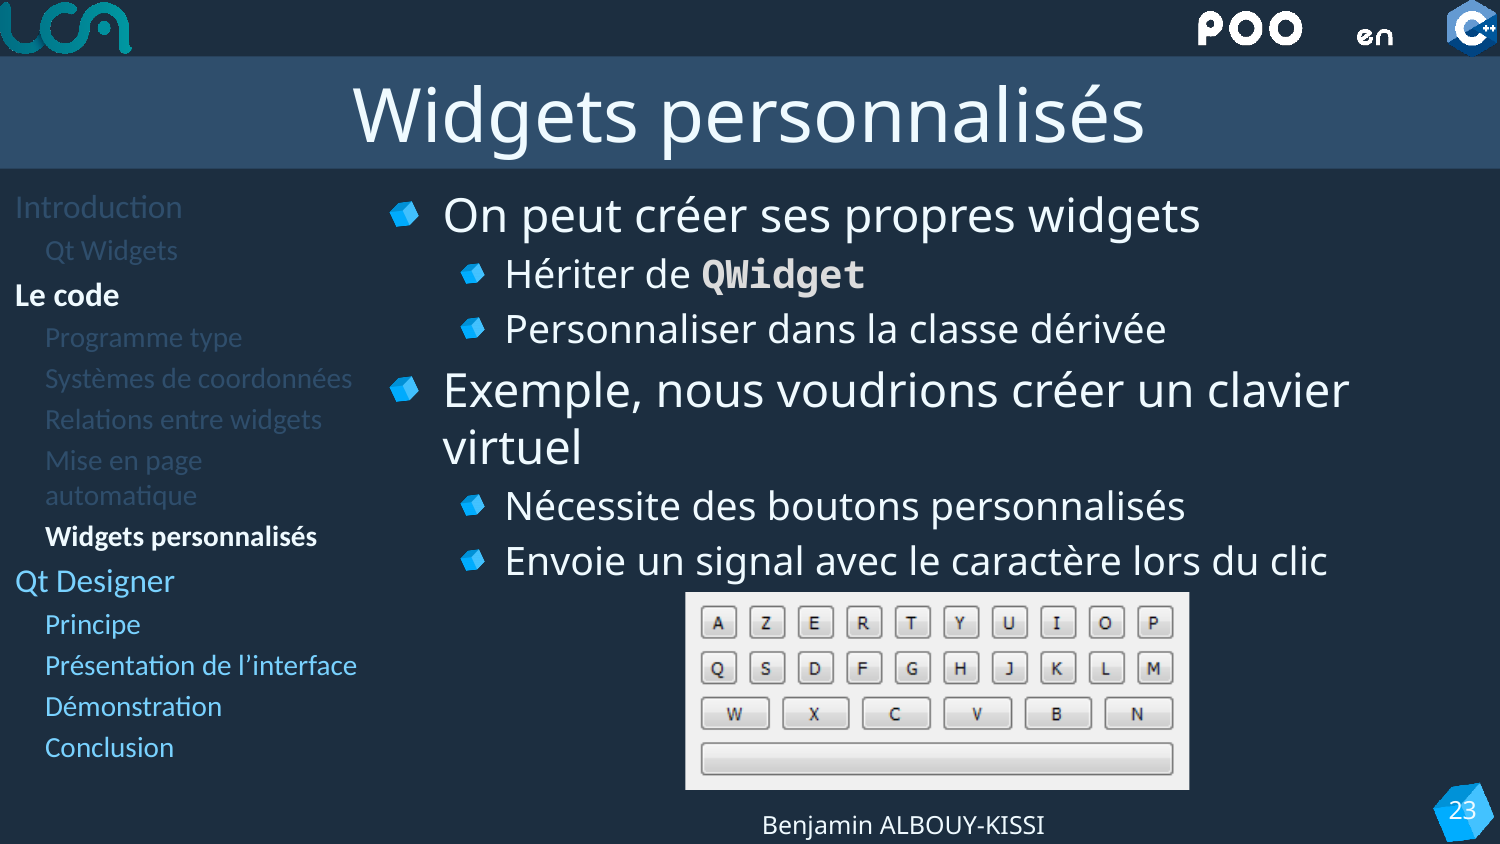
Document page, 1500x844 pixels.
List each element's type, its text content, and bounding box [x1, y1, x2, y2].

picture [389, 201, 400, 210]
picture [460, 549, 468, 556]
footer Benjamin ALBOUY-KISSI [374, 806, 1433, 844]
picture [404, 201, 419, 227]
picture [1433, 835, 1445, 842]
picture [473, 494, 485, 516]
picture [404, 376, 419, 402]
picture [460, 263, 467, 270]
picture [685, 591, 1190, 790]
picture [1194, 0, 1500, 57]
picture [389, 376, 400, 385]
title Widgets personnalisés [24, 56, 1475, 169]
slide_number 23 [1432, 789, 1494, 835]
picture [1476, 782, 1494, 789]
picture [473, 549, 485, 571]
picture [460, 494, 468, 501]
picture [1465, 835, 1494, 842]
picture [389, 391, 395, 402]
picture [1432, 782, 1473, 789]
picture [389, 216, 395, 227]
picture [460, 317, 468, 324]
list Introduction Qt Widgets Le code Programme type Systèmes de coordonnées Relations entre widgets Mise en page automatique Widgets personnalisés Qt Designer Principe Présentation de l’interface Démonstration Conclusion [0, 178, 375, 807]
picture [0, 2, 132, 54]
list On peut créer ses propres widgets Hériter de QWidget Personnaliser dans la classe dérivée Exemple, nous voudrions créer un clavier virtuel Nécessite des boutons personnalisés Envoie un signal avec le caractère lors du clic [375, 178, 1475, 593]
picture [473, 317, 485, 339]
picture [473, 263, 485, 284]
